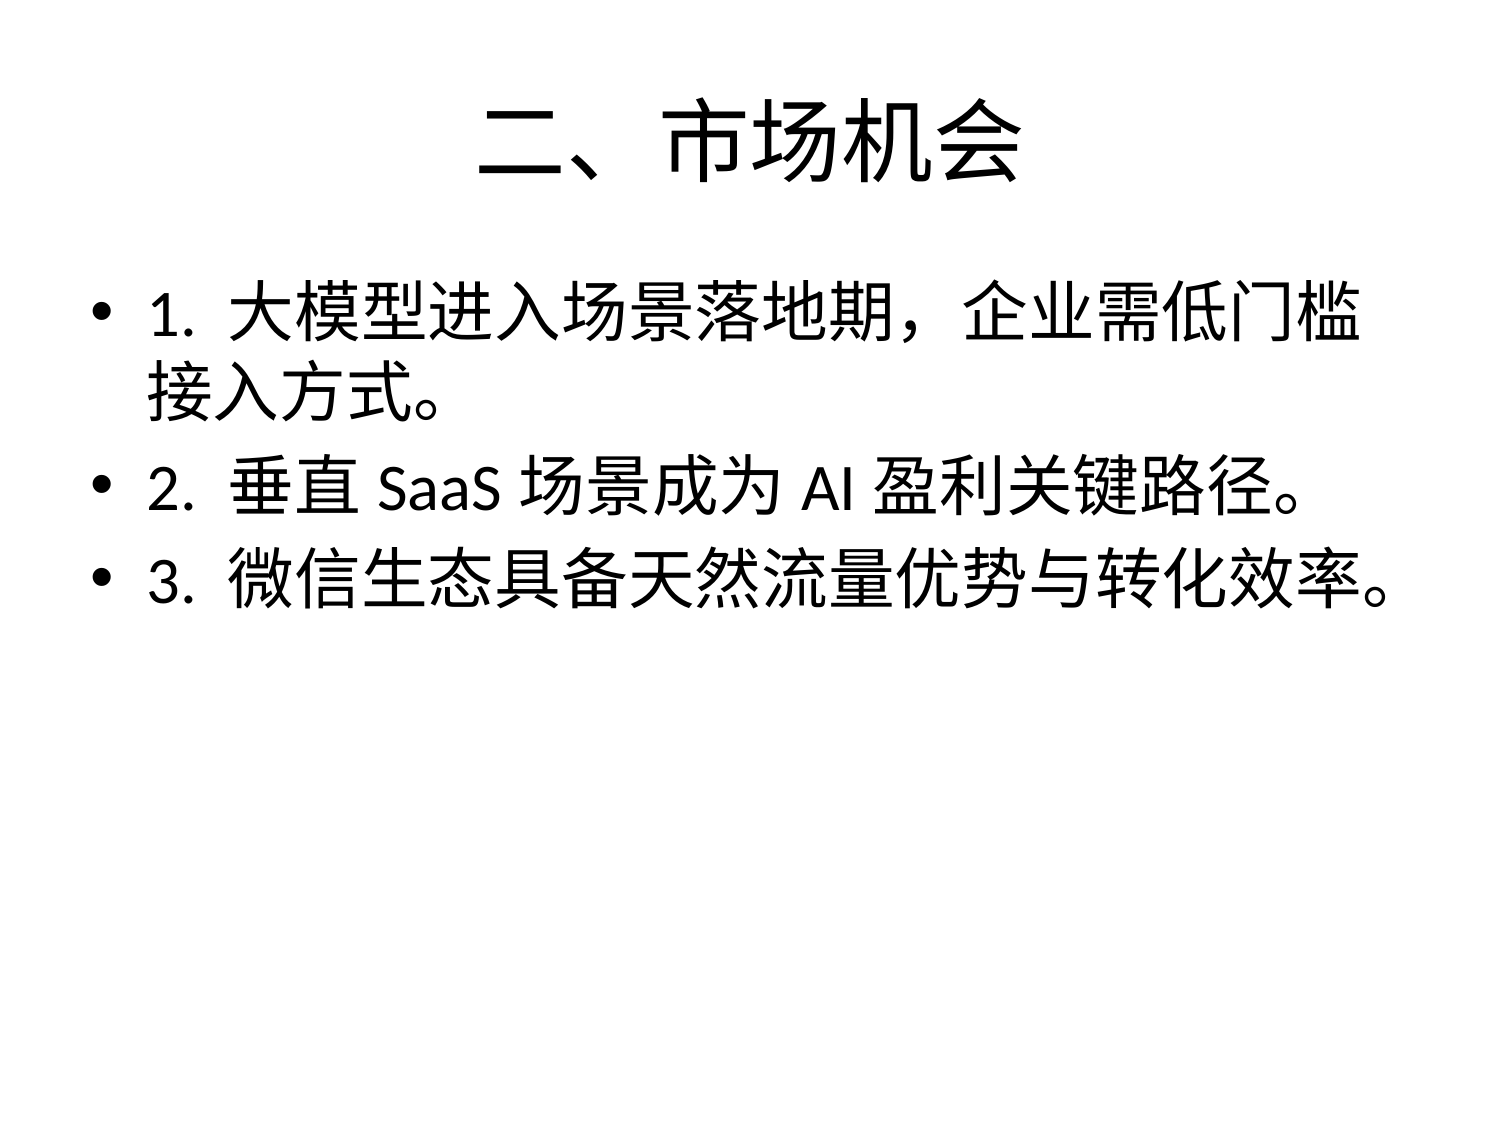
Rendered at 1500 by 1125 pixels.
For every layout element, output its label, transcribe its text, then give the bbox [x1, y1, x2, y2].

title 二、市场机会 [75, 45, 1425, 233]
list 1. 大模型进入场景落地期，企业需低门槛接入方式。 2. 垂直SaaS场景成为AI盈利关键路径。 3. 微信生态具备天然流量优势与转化效率。 [75, 262, 1425, 1005]
